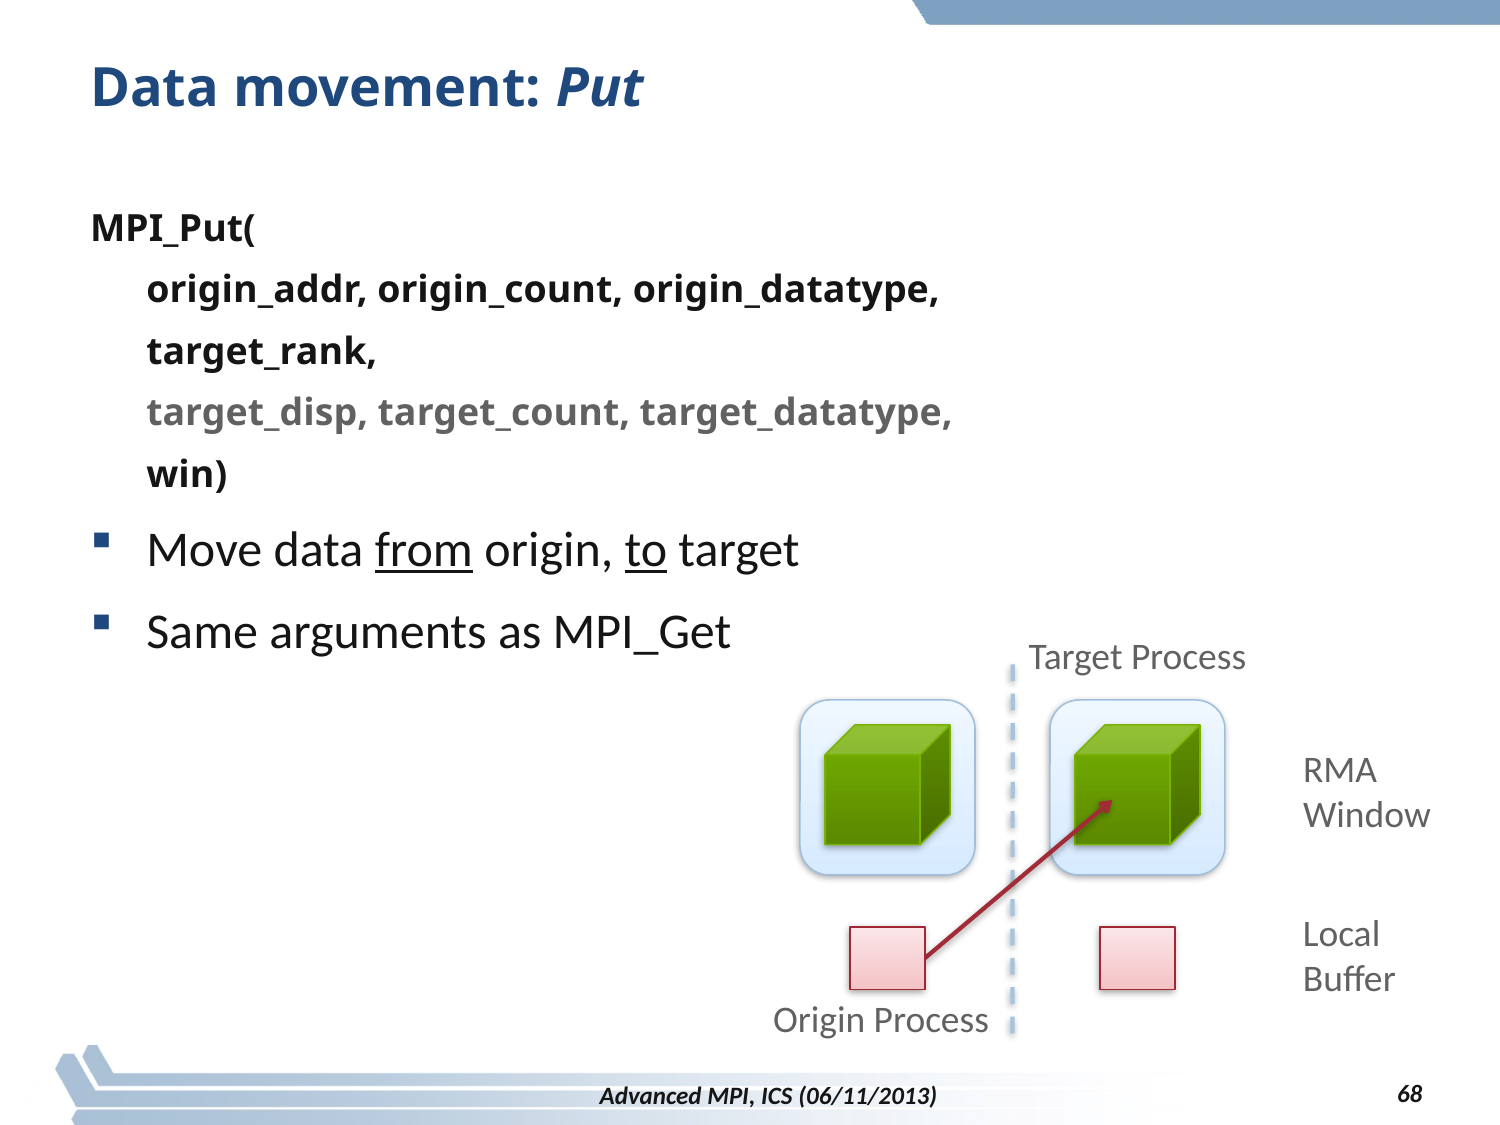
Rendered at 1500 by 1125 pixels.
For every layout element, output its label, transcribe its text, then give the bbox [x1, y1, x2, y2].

picture [0, 0, 1500, 26]
text_box [1099, 926, 1176, 990]
title Data movement: Put [74, 44, 1426, 176]
text_box [1074, 724, 1201, 846]
text_box [849, 926, 926, 987]
list MPI_Put( origin_addr, origin_count, origin_datatype, target_rank, target_disp, target_count, target_datatype, win) Move data from origin, to target Same arguments as MPI_Get [74, 187, 1426, 1038]
footer Advanced MPI, ICS (06/11/2013) [324, 1074, 1213, 1116]
text_box [1049, 699, 1226, 876]
picture [0, 1037, 1500, 1125]
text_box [924, 799, 1113, 959]
text_box [824, 724, 951, 846]
text_box RMA Window [1288, 737, 1446, 843]
text_box Local Buffer [1288, 901, 1411, 1007]
text_box [799, 699, 976, 876]
slide_number 68 [1275, 1072, 1438, 1113]
text_box Origin Process [750, 987, 1013, 1048]
text_box Target Process [1012, 624, 1263, 685]
